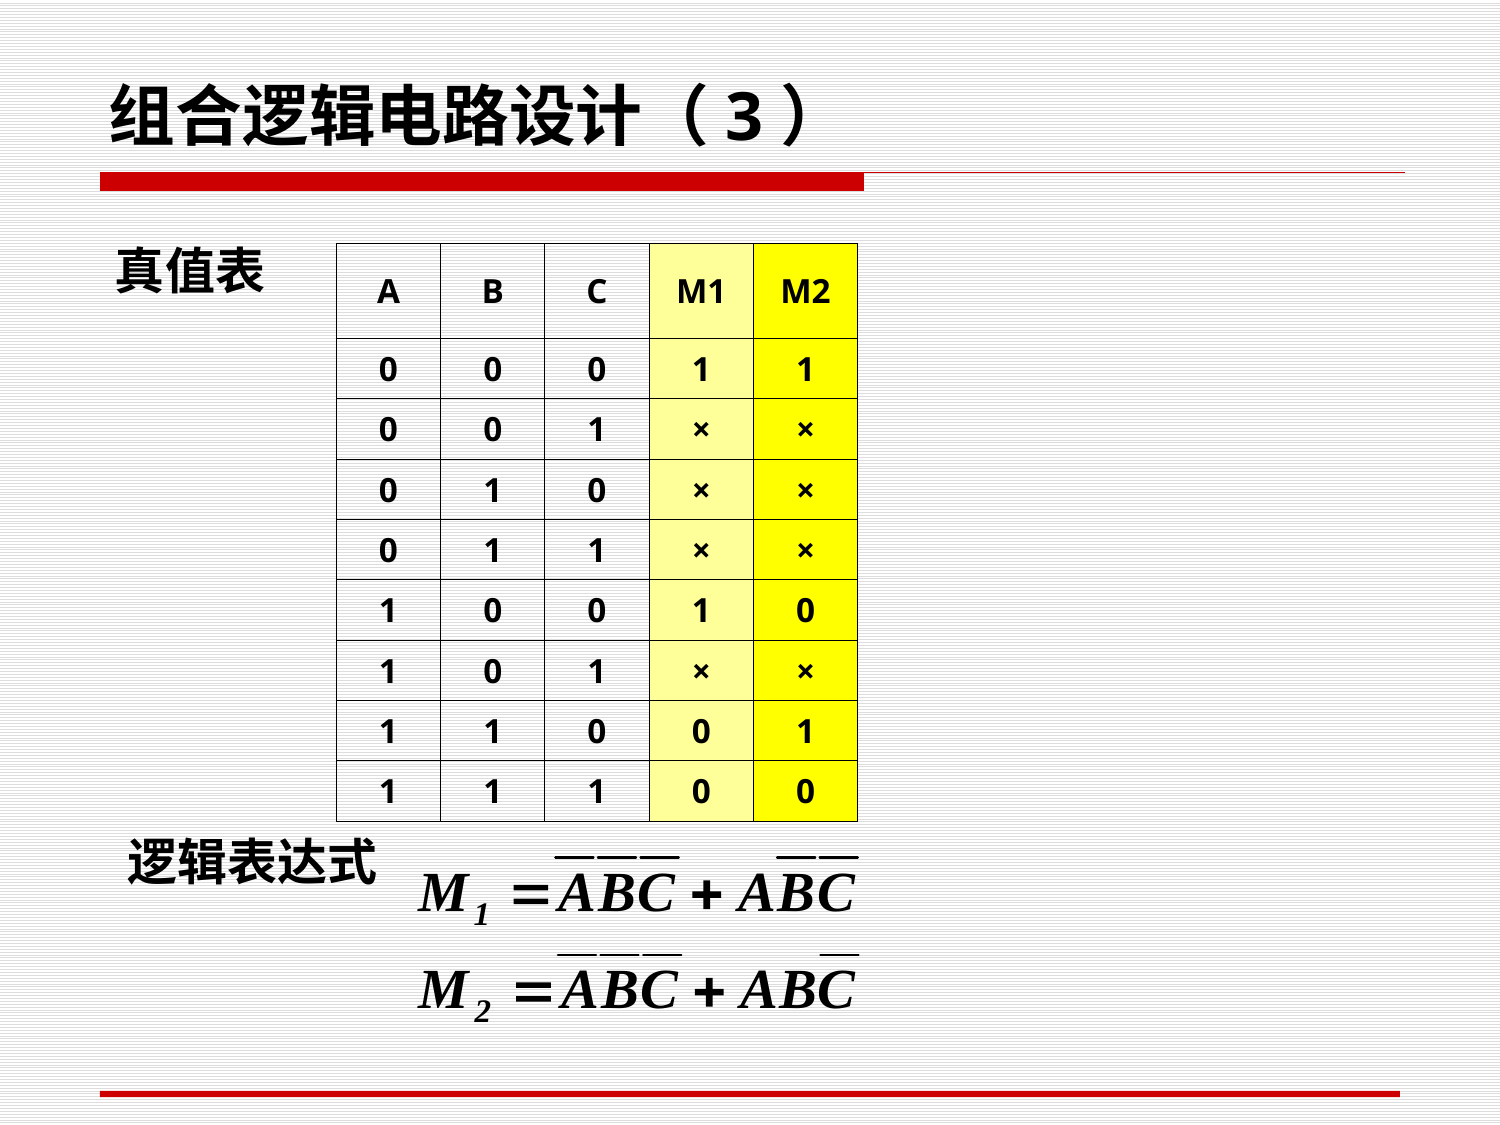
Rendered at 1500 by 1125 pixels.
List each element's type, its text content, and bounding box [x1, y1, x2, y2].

table_cell × [650, 460, 753, 519]
table_cell 0 [754, 761, 857, 821]
table_cell 1 [545, 641, 649, 700]
table_cell 0 [441, 641, 544, 700]
text_box 逻辑表达式 [112, 823, 455, 899]
table_cell 0 [650, 761, 753, 821]
table_cell 0 [545, 460, 649, 519]
table_cell 1 [650, 580, 753, 640]
table_cell 1 [441, 460, 544, 519]
table_cell 1 [545, 399, 649, 459]
table_cell 1 [337, 701, 440, 760]
table_cell 0 [337, 399, 440, 459]
table_cell × [754, 520, 857, 579]
table_cell 1 [754, 701, 857, 760]
table_cell 0 [650, 701, 753, 760]
table_cell 1 [441, 761, 544, 821]
table_header B [441, 244, 544, 338]
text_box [407, 846, 871, 1035]
table_header C [545, 244, 649, 338]
table_cell 0 [545, 580, 649, 640]
table_cell × [754, 460, 857, 519]
table_cell 0 [441, 580, 544, 640]
table_cell 1 [650, 339, 753, 398]
table_cell 1 [337, 761, 440, 821]
table_cell 0 [441, 339, 544, 398]
table_cell 0 [441, 399, 544, 459]
table_cell × [754, 399, 857, 459]
table_cell 1 [337, 641, 440, 700]
table_header A [337, 244, 440, 338]
table_cell 0 [337, 339, 440, 398]
table_cell 1 [337, 580, 440, 640]
table_cell 0 [337, 520, 440, 579]
table_cell 1 [754, 339, 857, 398]
table_cell × [650, 399, 753, 459]
table_cell 1 [441, 520, 544, 579]
table_header M1 [650, 244, 753, 338]
table_cell × [650, 520, 753, 579]
table_cell 0 [754, 580, 857, 640]
table_cell × [754, 641, 857, 700]
table_header M2 [754, 244, 857, 338]
table_cell 1 [545, 520, 649, 579]
table_cell 0 [545, 339, 649, 398]
table_cell 1 [545, 761, 649, 821]
text_box 真值表 [100, 231, 280, 307]
table_cell × [650, 641, 753, 700]
title 组合逻辑电路设计（3） [93, 49, 1407, 162]
table_cell 0 [545, 701, 649, 760]
table_cell 1 [441, 701, 544, 760]
table_cell 0 [337, 460, 440, 519]
